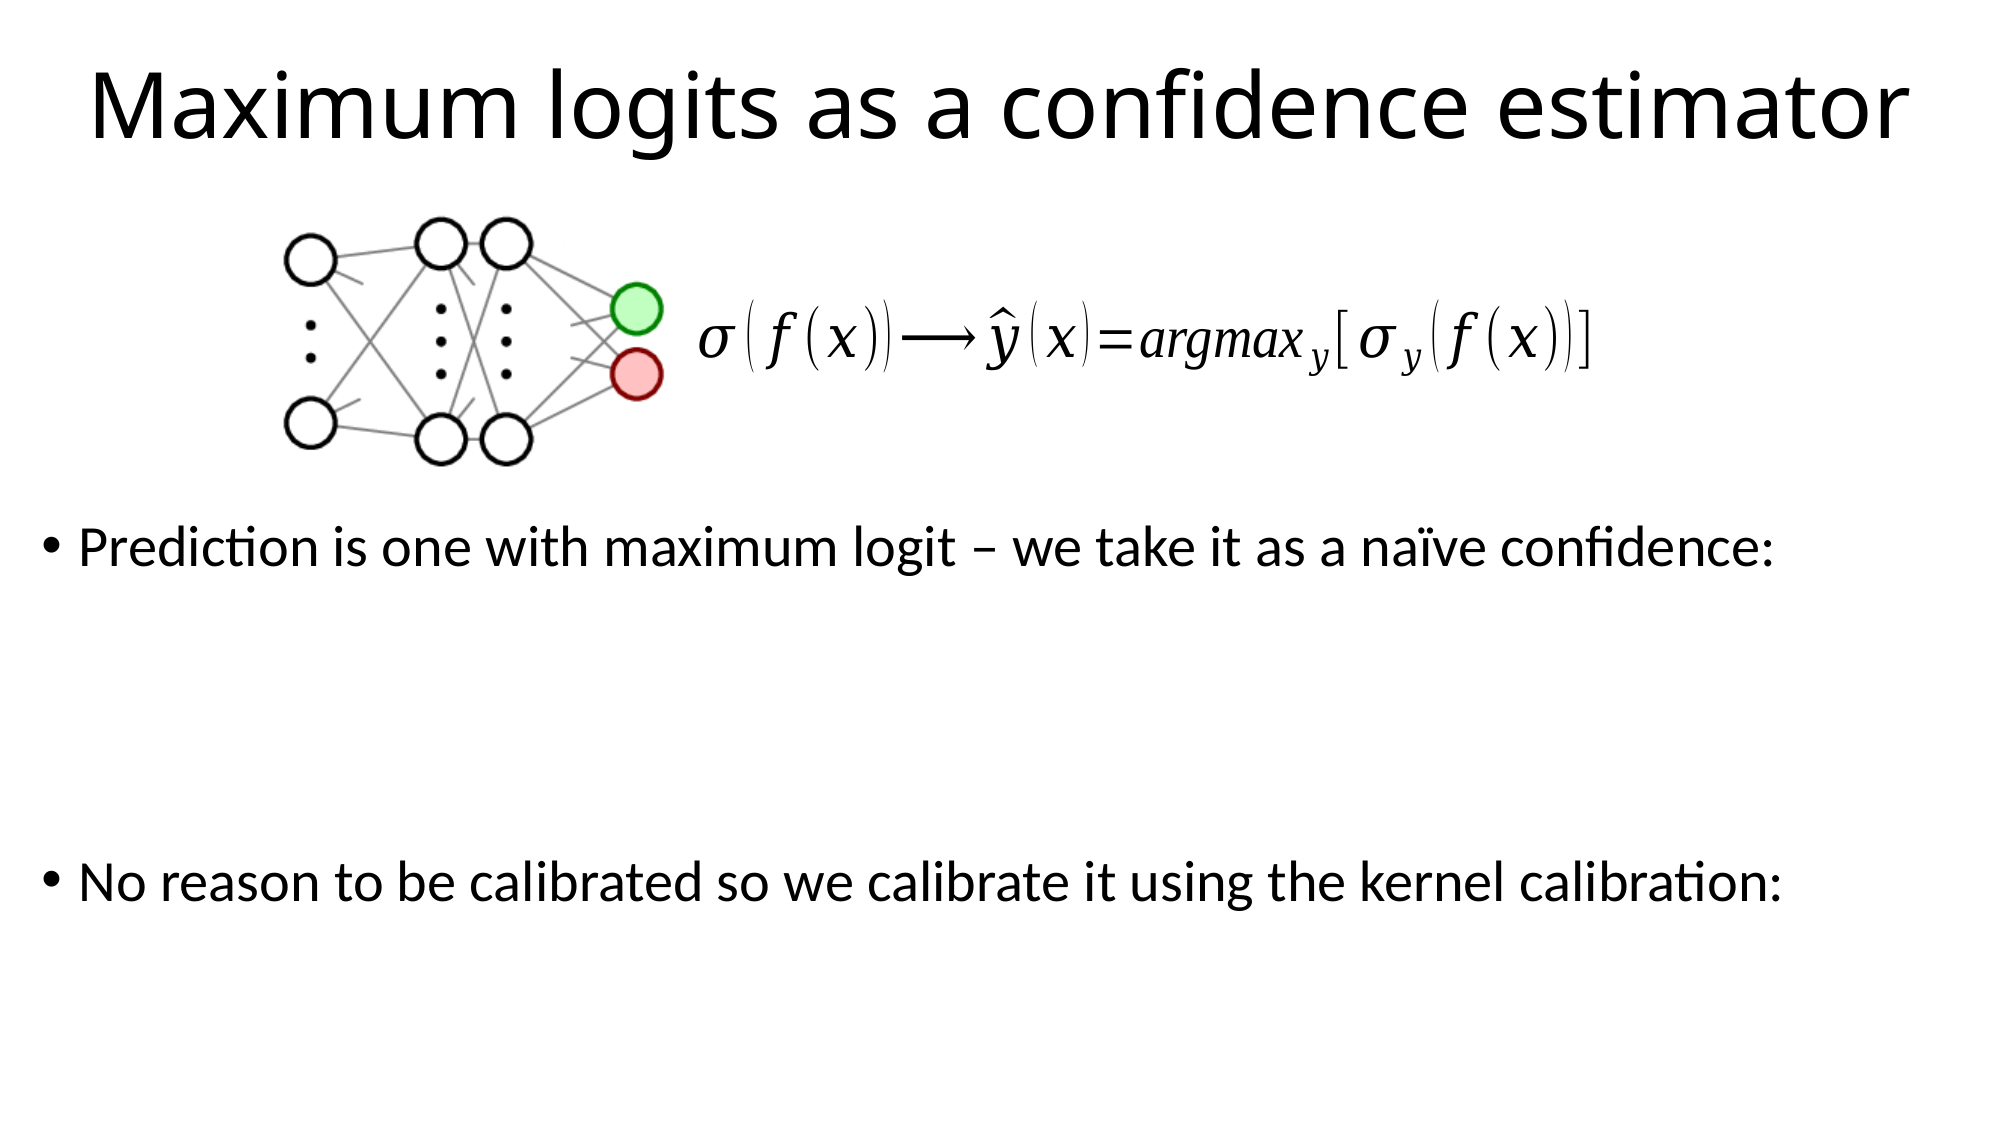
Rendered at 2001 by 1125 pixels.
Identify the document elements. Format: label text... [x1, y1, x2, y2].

text_box Maximum logits as a confidence estimator [0, 0, 2000, 218]
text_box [266, 207, 698, 482]
